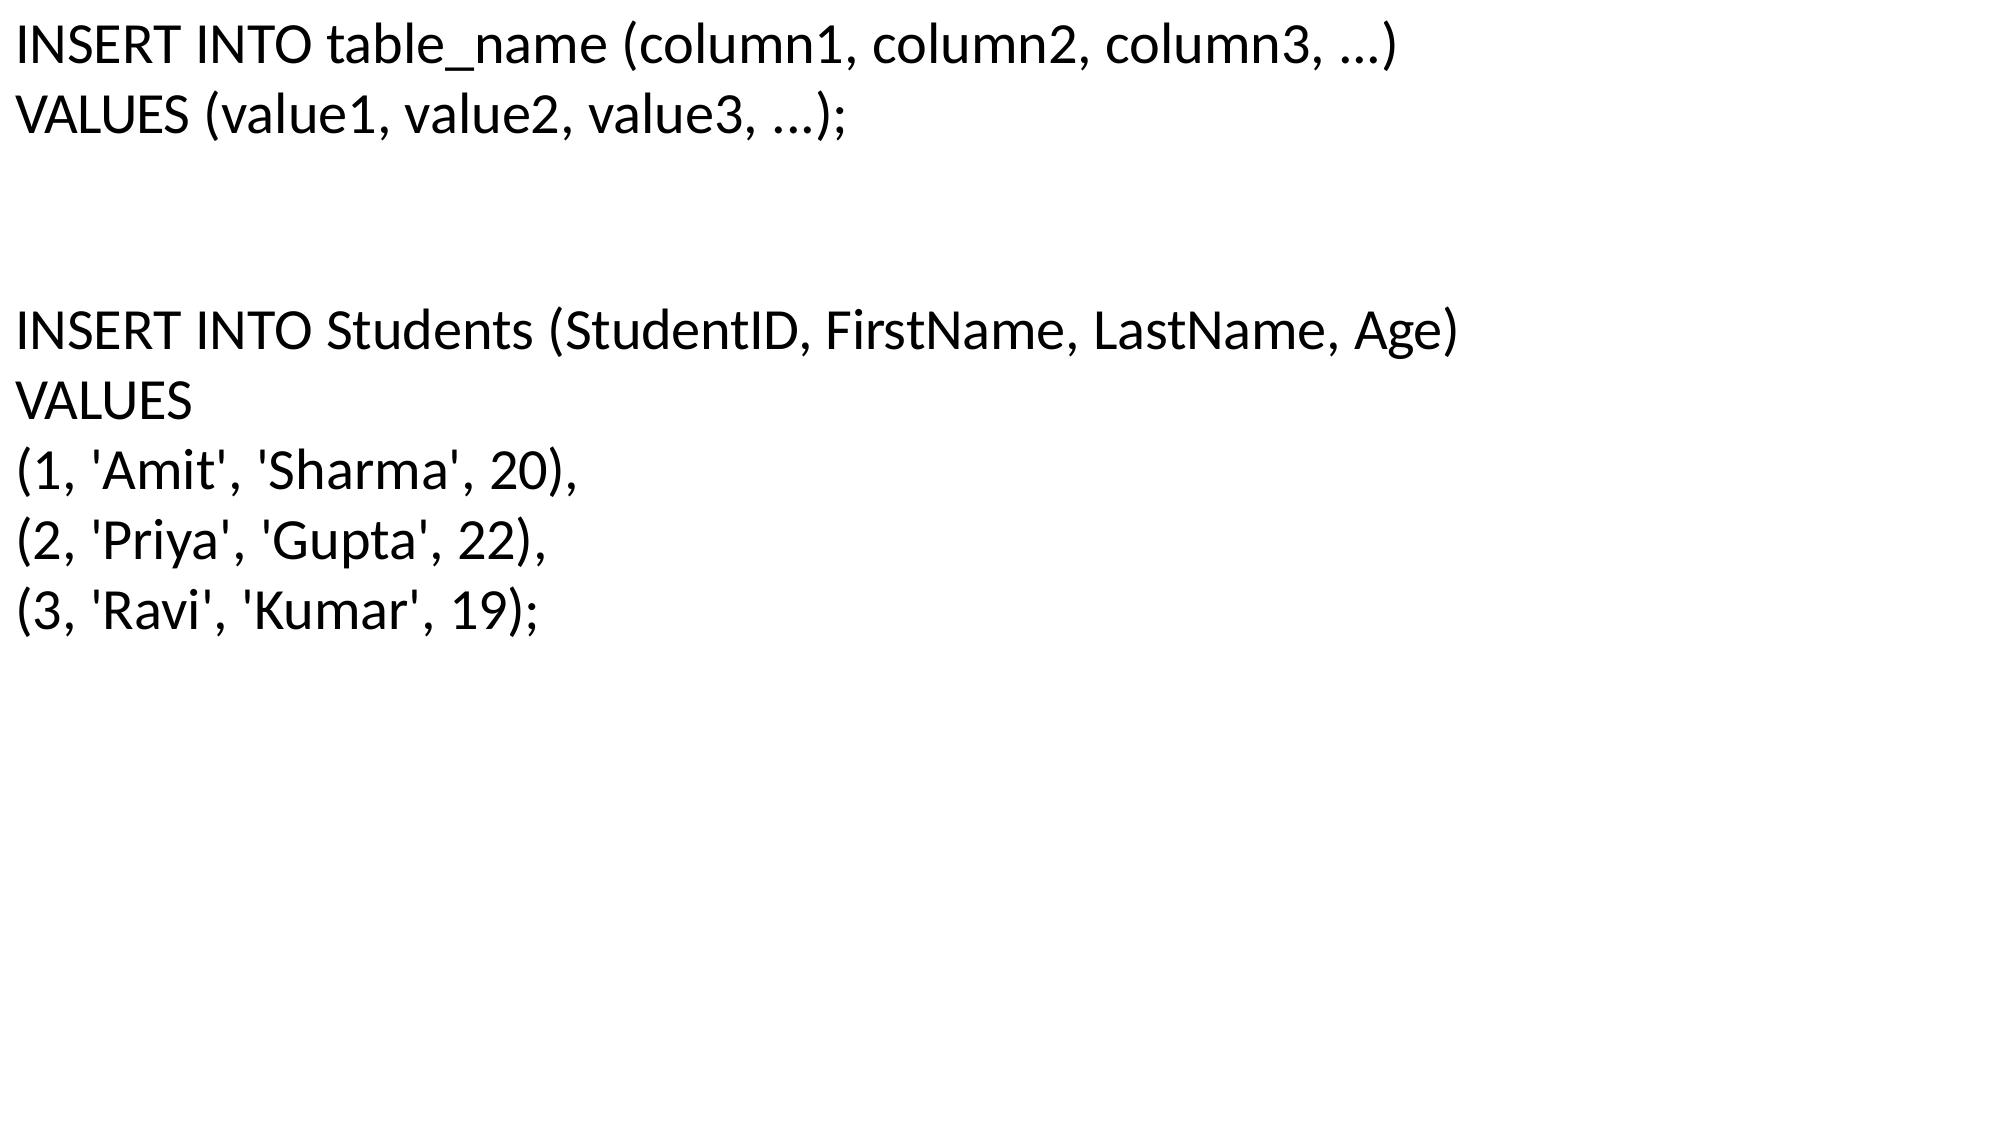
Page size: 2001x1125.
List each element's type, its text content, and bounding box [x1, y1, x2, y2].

title INSERT INTO table_name (column1, column2, column3, ...) VALUES (value1, value2, value3, ...); [12, 0, 1407, 169]
text_box INSERT INTO Students (StudentID, FirstName, LastName, Age) VALUES (1, 'Amit', 'Sharma', 20), (2, 'Priya', 'Gupta', 22), (3, 'Ravi', 'Kumar', 19); [12, 288, 1473, 641]
